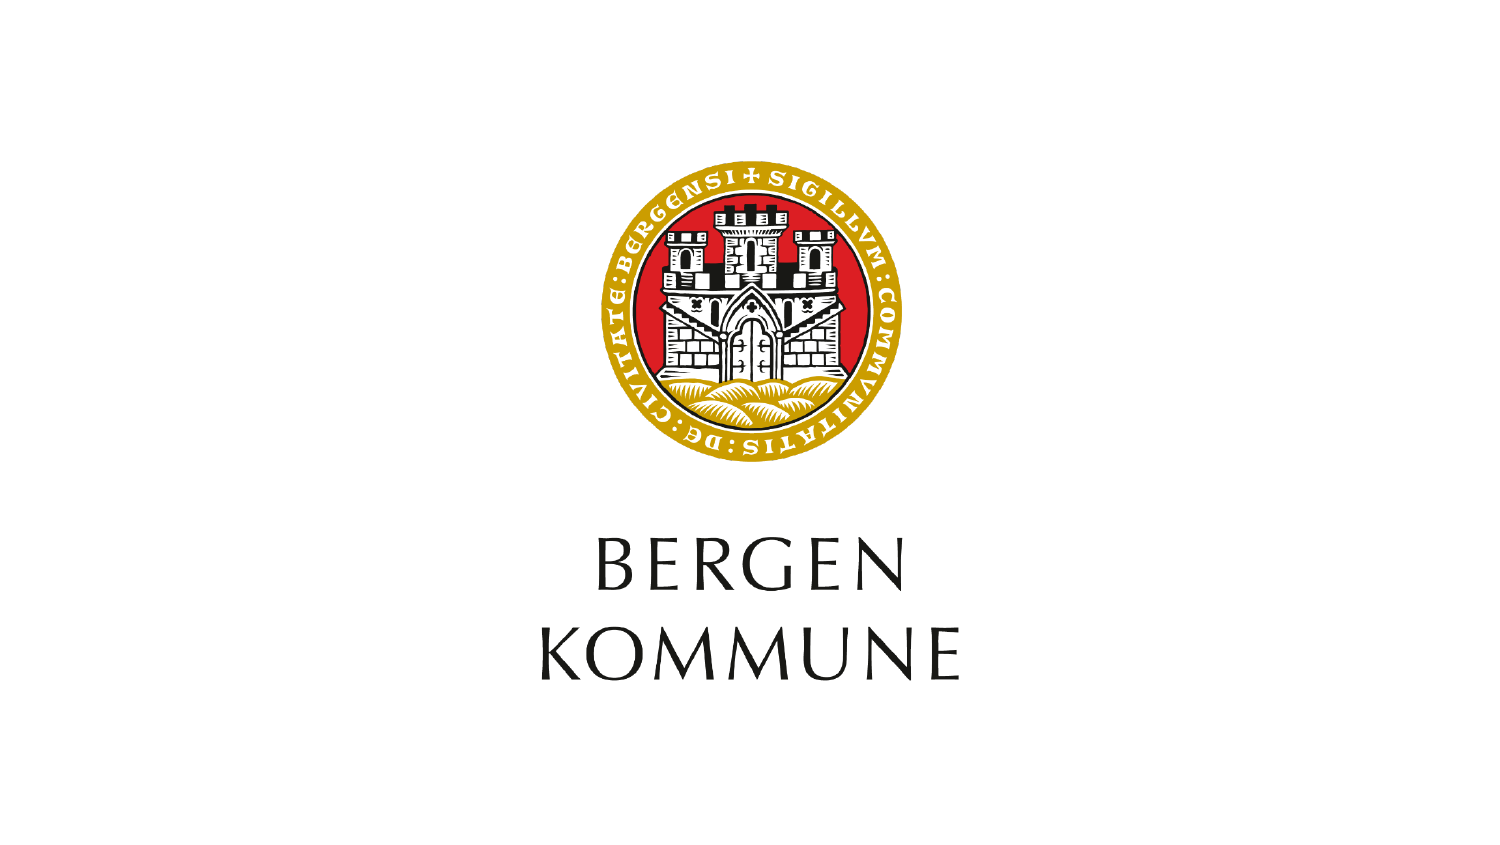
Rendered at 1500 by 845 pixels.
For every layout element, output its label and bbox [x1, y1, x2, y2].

picture [449, 11, 1051, 830]
